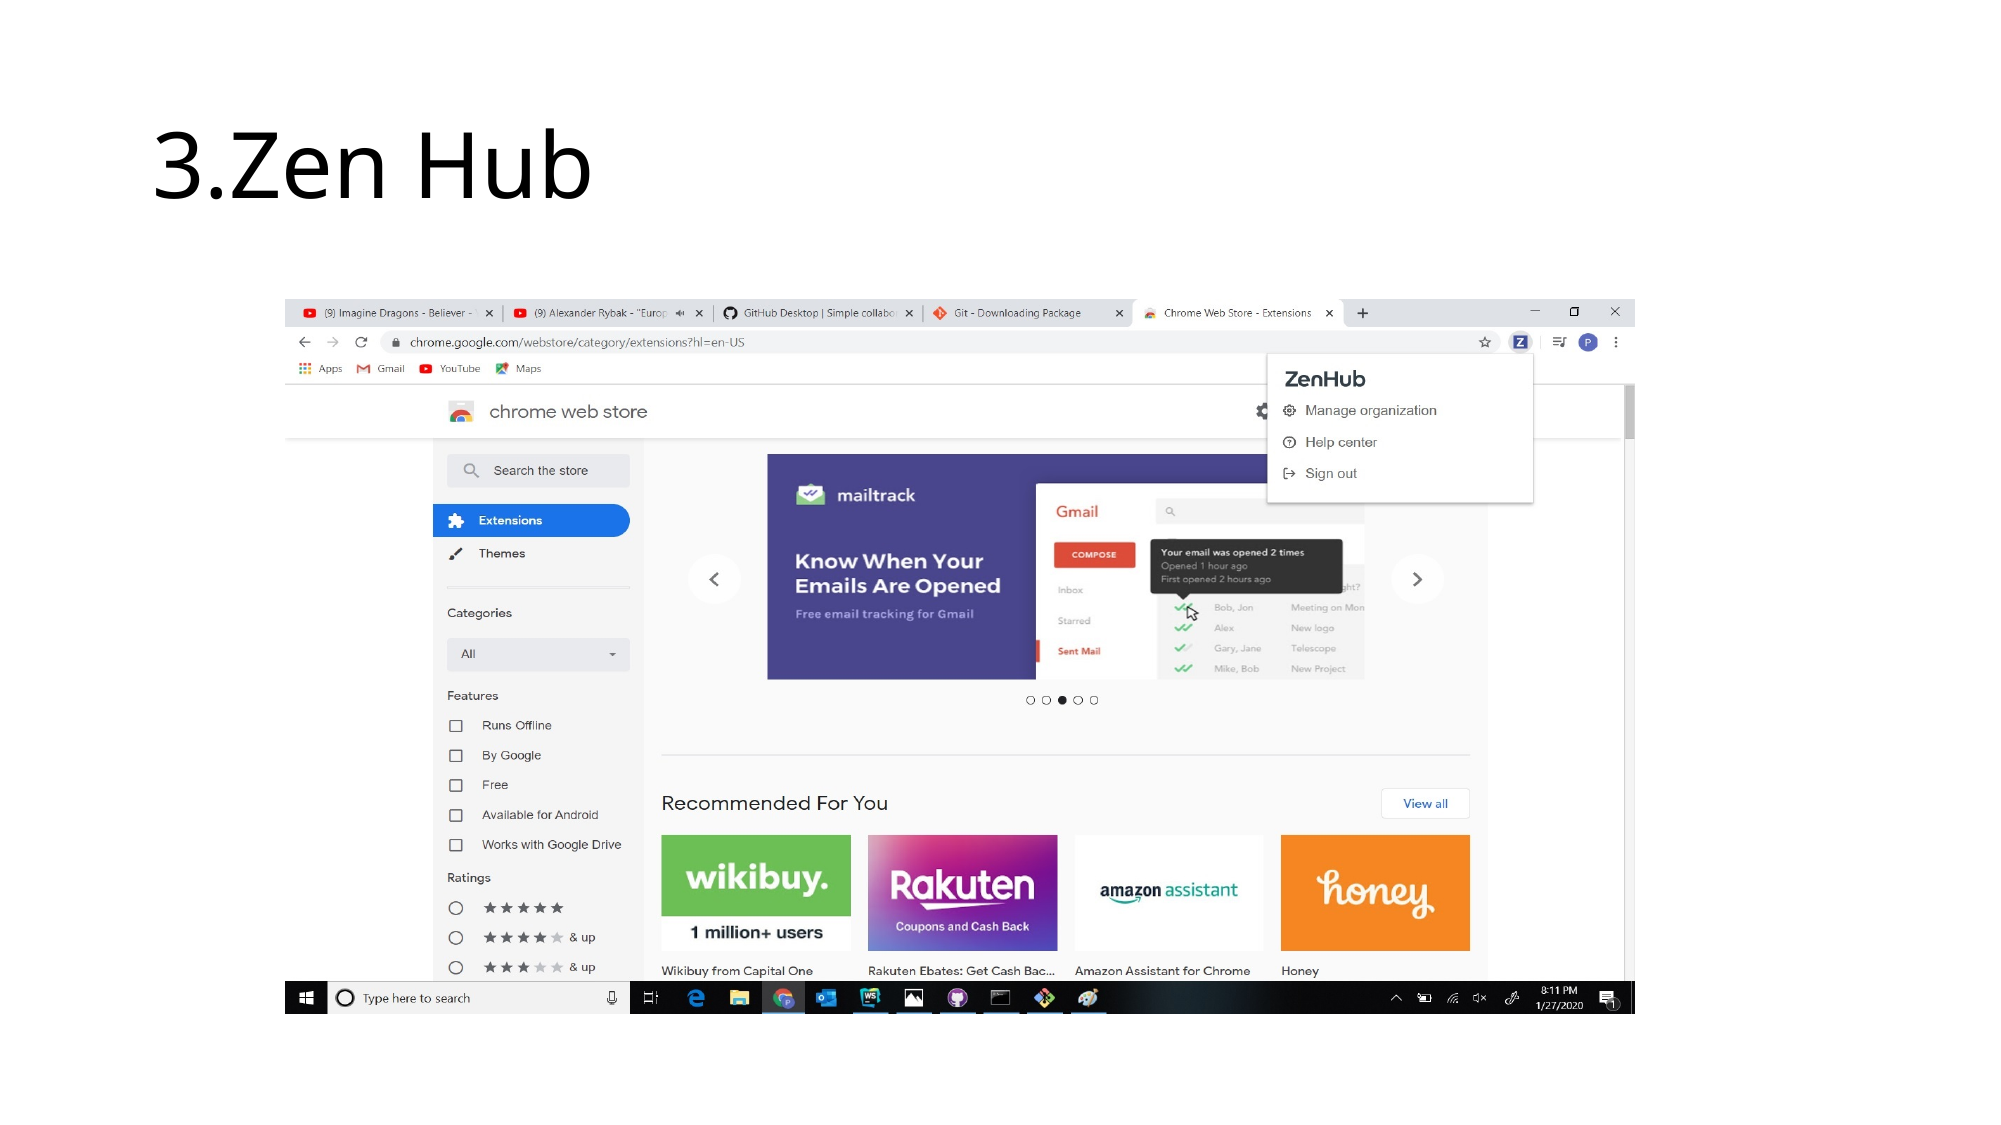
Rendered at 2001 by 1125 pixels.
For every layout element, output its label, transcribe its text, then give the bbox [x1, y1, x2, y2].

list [285, 299, 1635, 1014]
title 3.Zen Hub [137, 59, 1863, 278]
